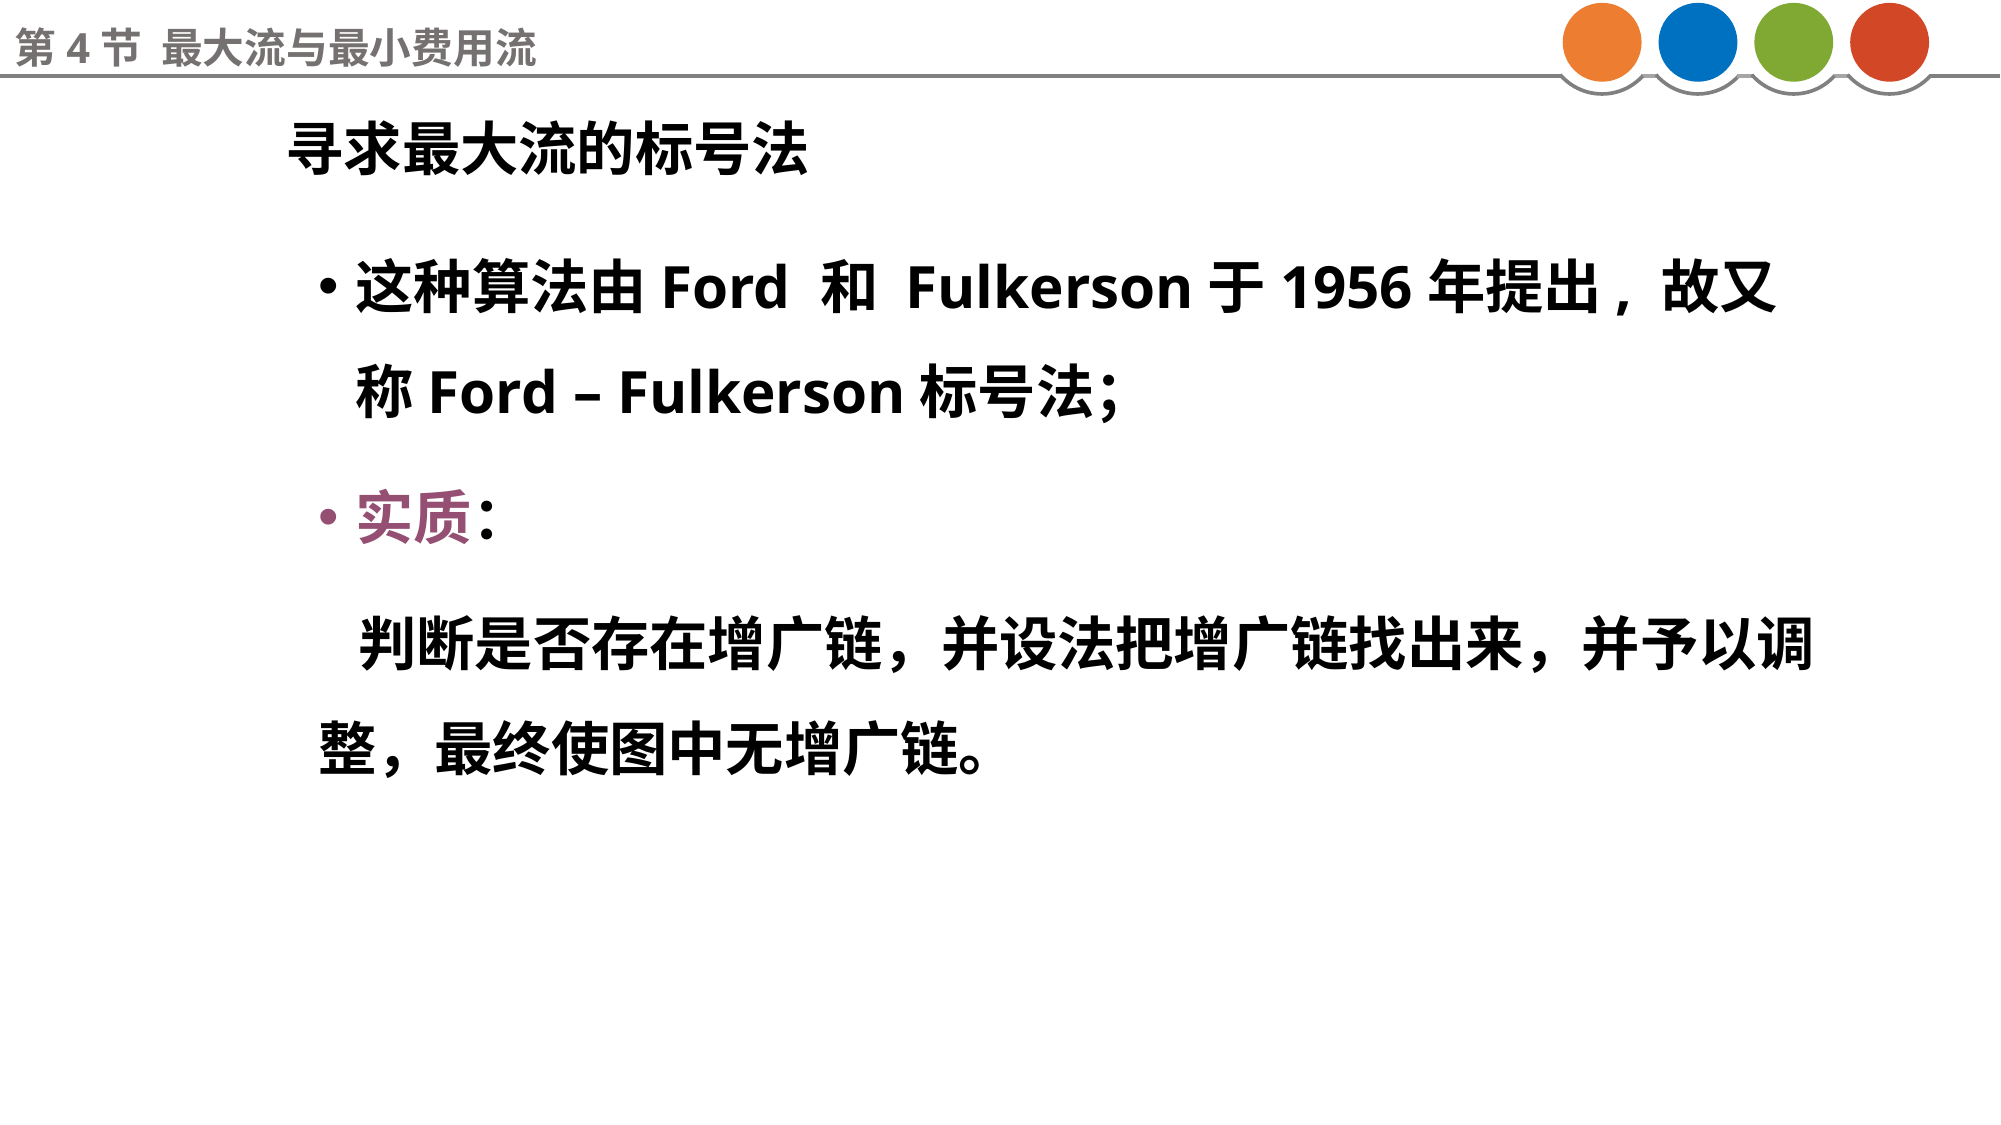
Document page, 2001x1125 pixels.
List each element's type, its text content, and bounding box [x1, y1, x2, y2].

text_box 寻求最大流的标号法 [270, 104, 825, 190]
list 这种算法由Ford 和 Fulkerson于1956年提出, 故又称Ford – Fulkerson标号法； 实质： 判断是否存在增广链，并设法把增广链找出来，并予以调整，最终使图中无增广链。 [303, 208, 1835, 823]
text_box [0, 0, 2000, 94]
